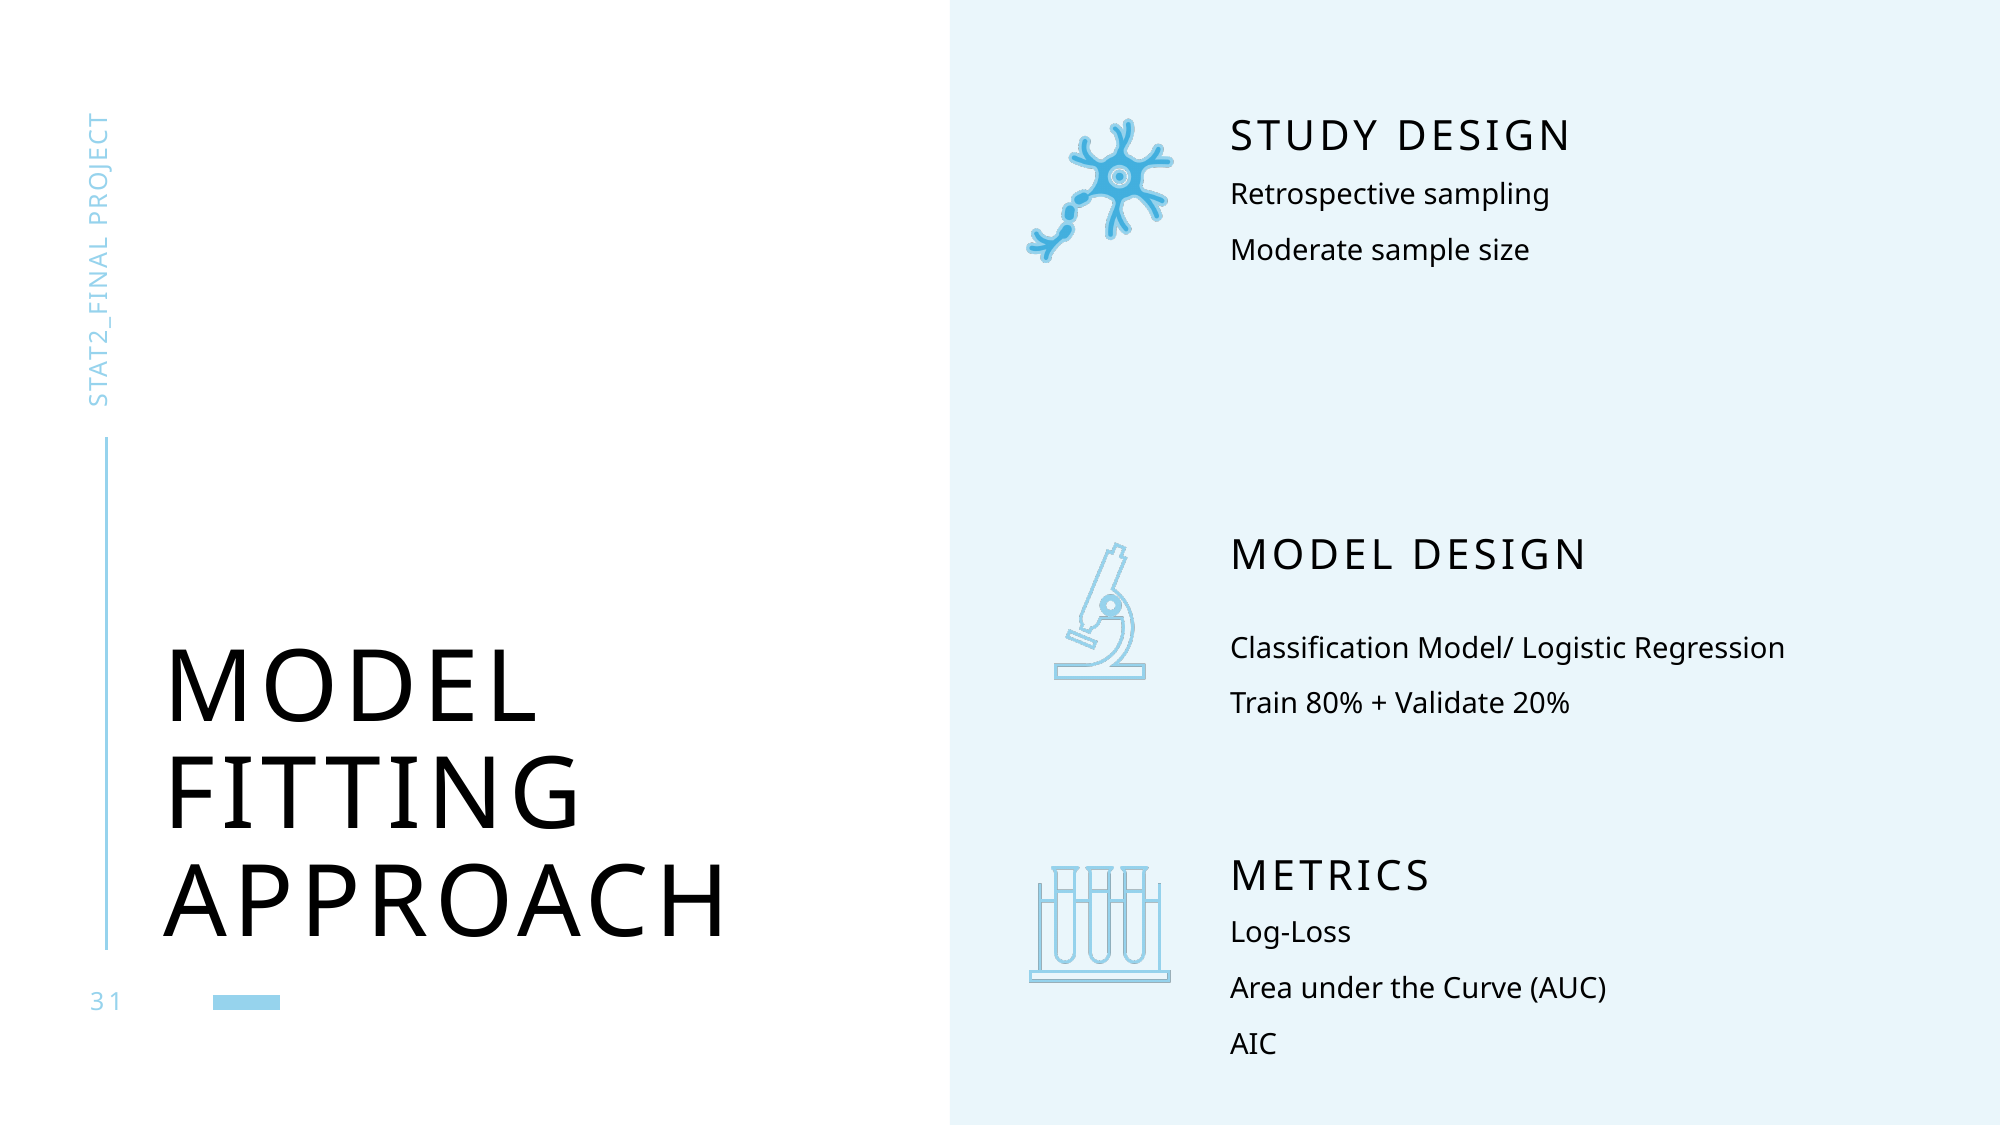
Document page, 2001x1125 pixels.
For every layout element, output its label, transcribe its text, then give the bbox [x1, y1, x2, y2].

list Study design [1230, 101, 1905, 159]
text_box STAt2_FINAL PROJECT [86, 50, 108, 408]
picture [1024, 115, 1175, 266]
picture [1024, 847, 1175, 998]
list Metrics [1230, 841, 1905, 899]
list Log-Loss Area under the Curve (AUC) AIC [1230, 913, 1868, 1125]
picture [1024, 536, 1175, 687]
list Model Design [1230, 520, 1905, 578]
title Model fitting approach [163, 658, 896, 959]
list Retrospective sampling Moderate sample size [1230, 175, 1868, 426]
slide_number 31 [68, 987, 144, 1018]
list Classification Model/ Logistic Regression Train 80% + Validate 20% [1230, 593, 1868, 788]
